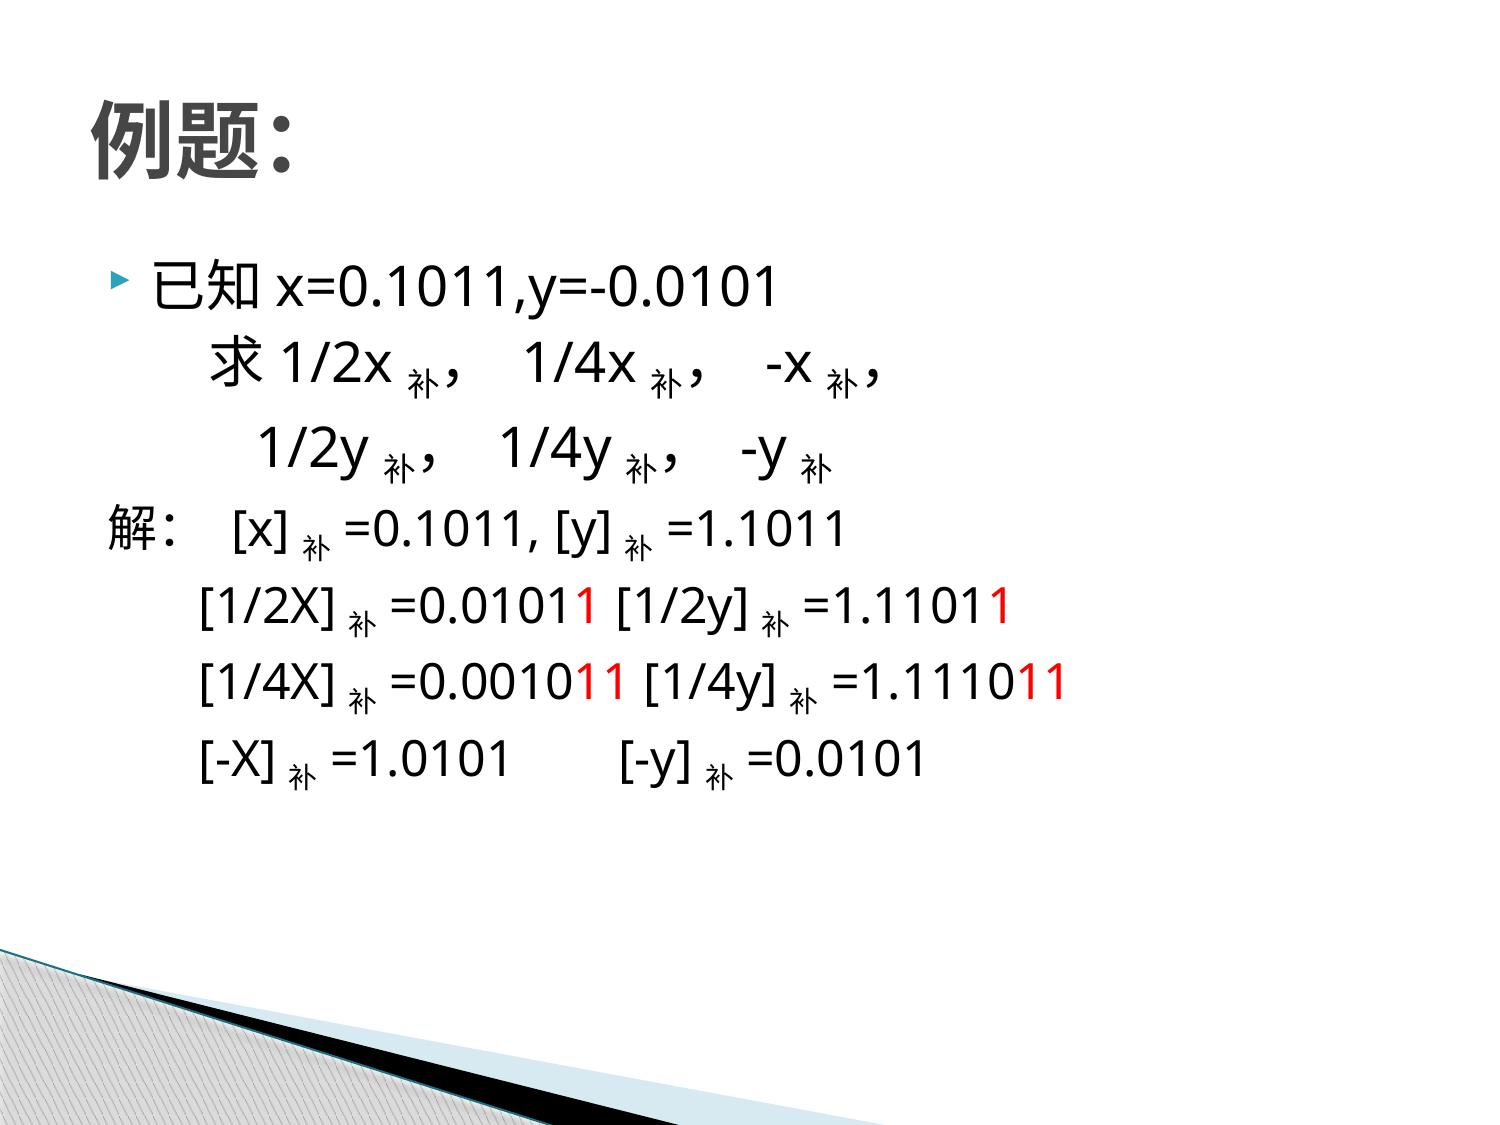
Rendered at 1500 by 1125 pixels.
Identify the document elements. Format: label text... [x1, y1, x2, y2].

title 例题： [75, 45, 1425, 233]
list 已知x=0.1011,y=-0.0101 求1/2x补， 1/4x补， -x补， 1/2y补， 1/4y补， -y补 解： [x]补=0.1011, [y]补=1.1011 [1/2X]补=0.01011 [1/2y]补=1.11011 [1/4X]补=0.001011 [1/4y]补=1.111011 [-X]补=1.0101 [-y]补=0.0101 [75, 243, 1425, 986]
